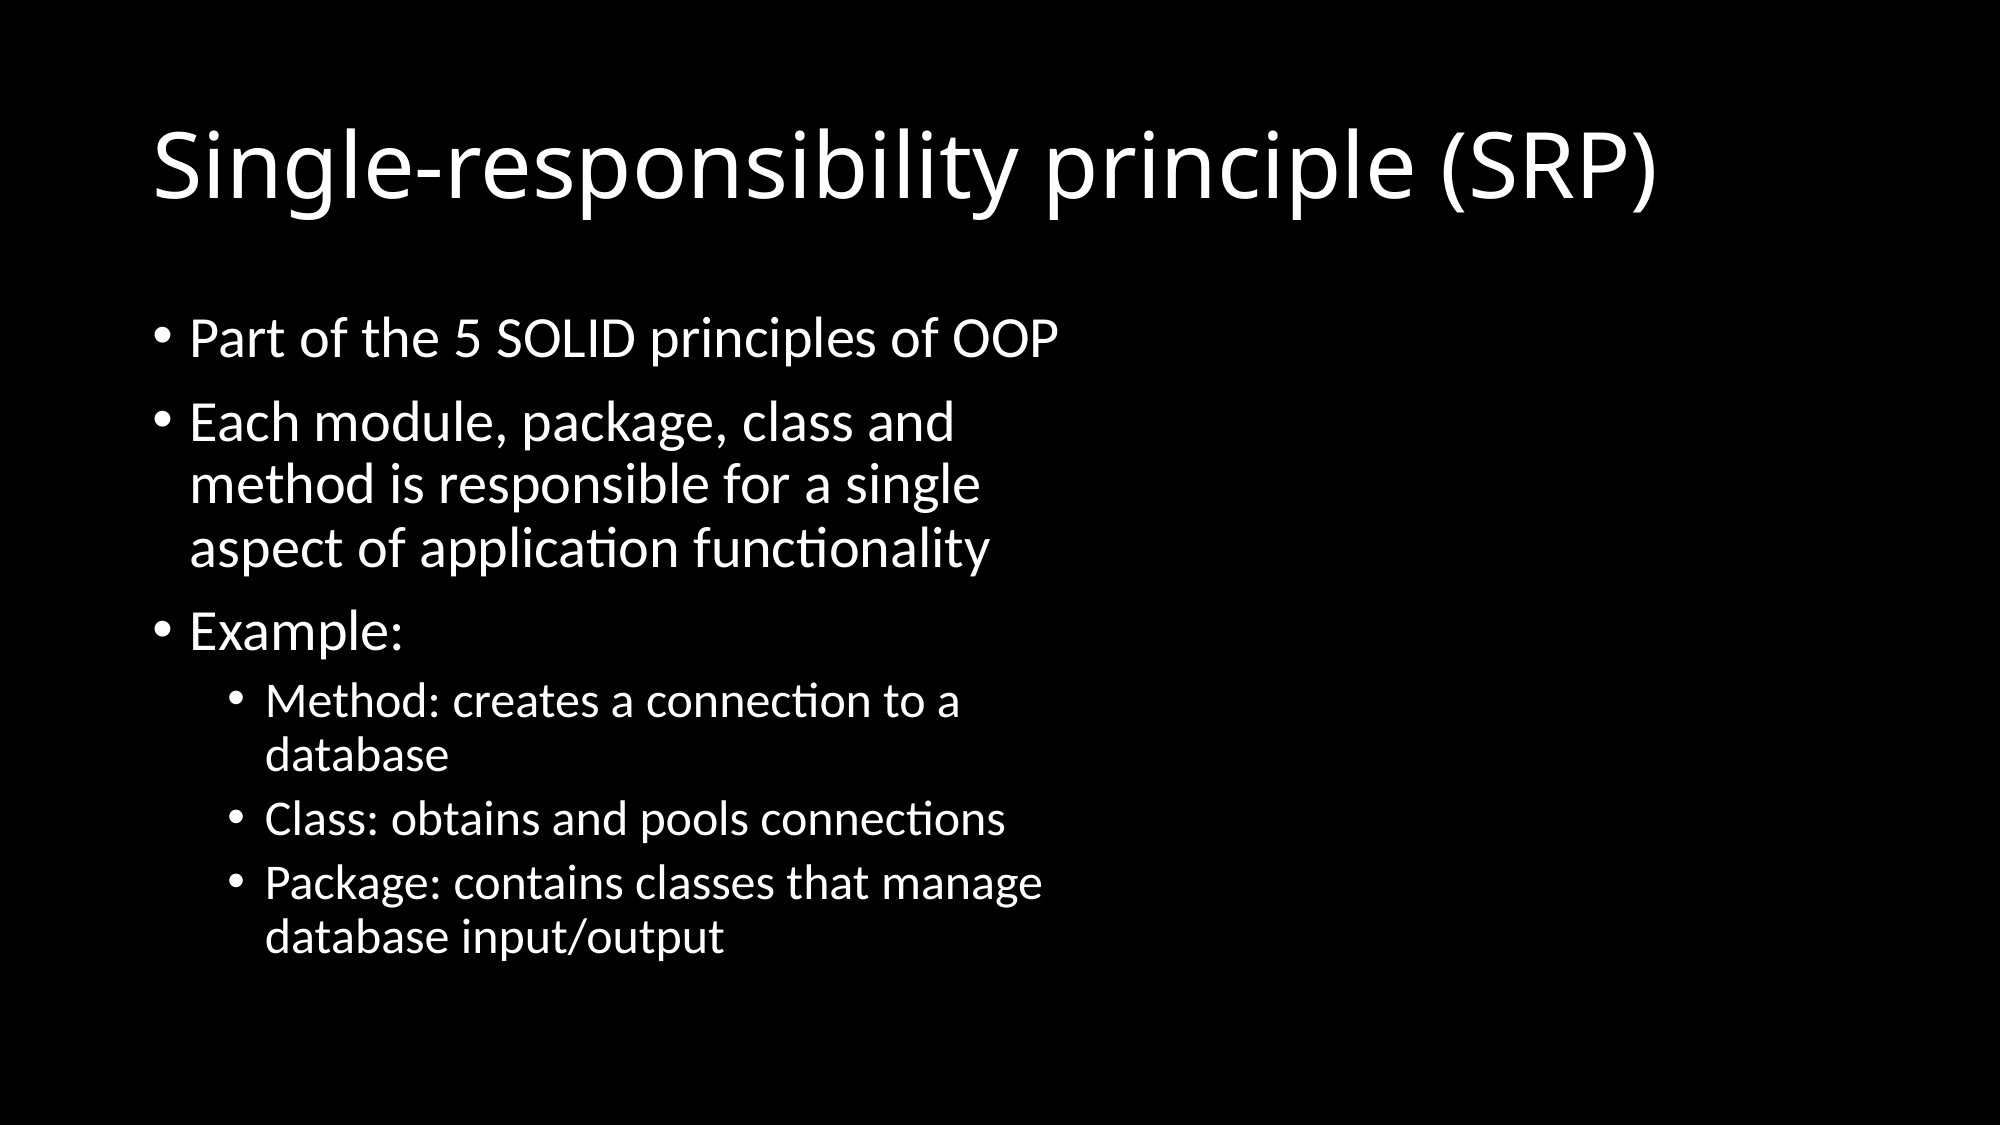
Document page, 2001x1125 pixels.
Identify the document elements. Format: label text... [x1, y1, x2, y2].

list Part of the 5 SOLID principles of OOP Each module, package, class and method is responsible for a single aspect of application functionality Example: Method: creates a connection to a database Class: obtains and pools connections Package: contains classes that manage database input/output [137, 299, 1163, 1014]
title Single-responsibility principle (SRP) [137, 59, 1863, 278]
